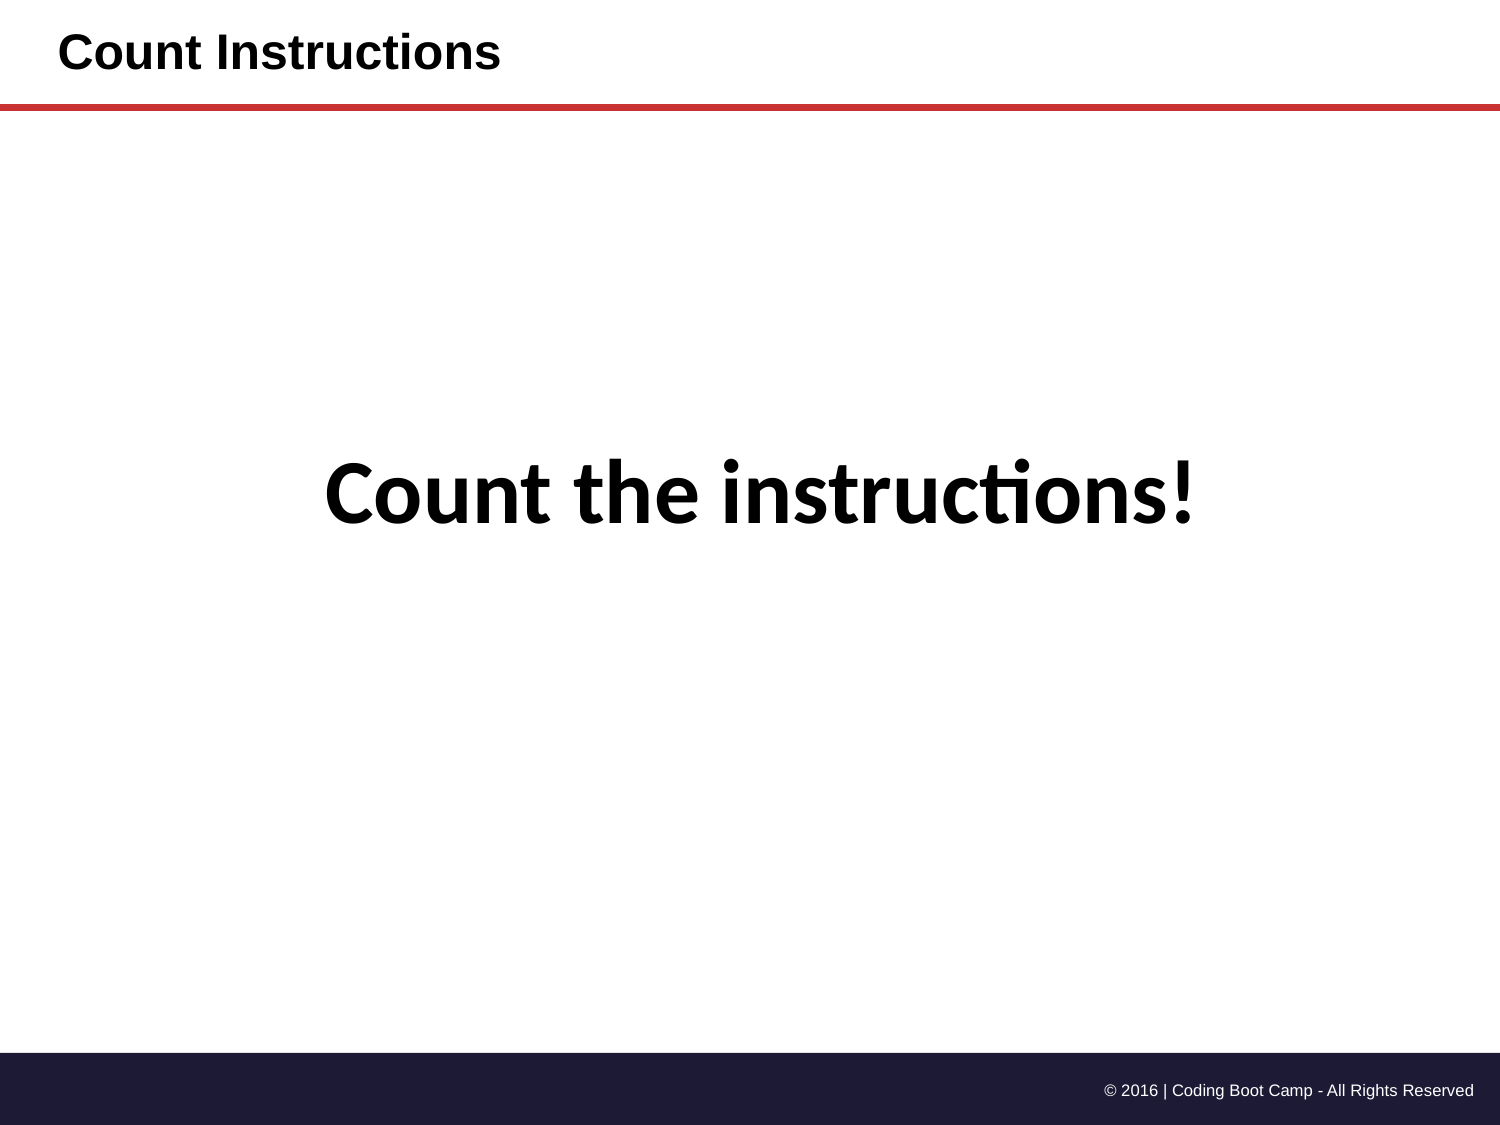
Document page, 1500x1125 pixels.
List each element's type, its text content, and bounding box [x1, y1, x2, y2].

text_box Count the instructions! [49, 424, 1475, 550]
title Count Instructions [49, 0, 1426, 108]
